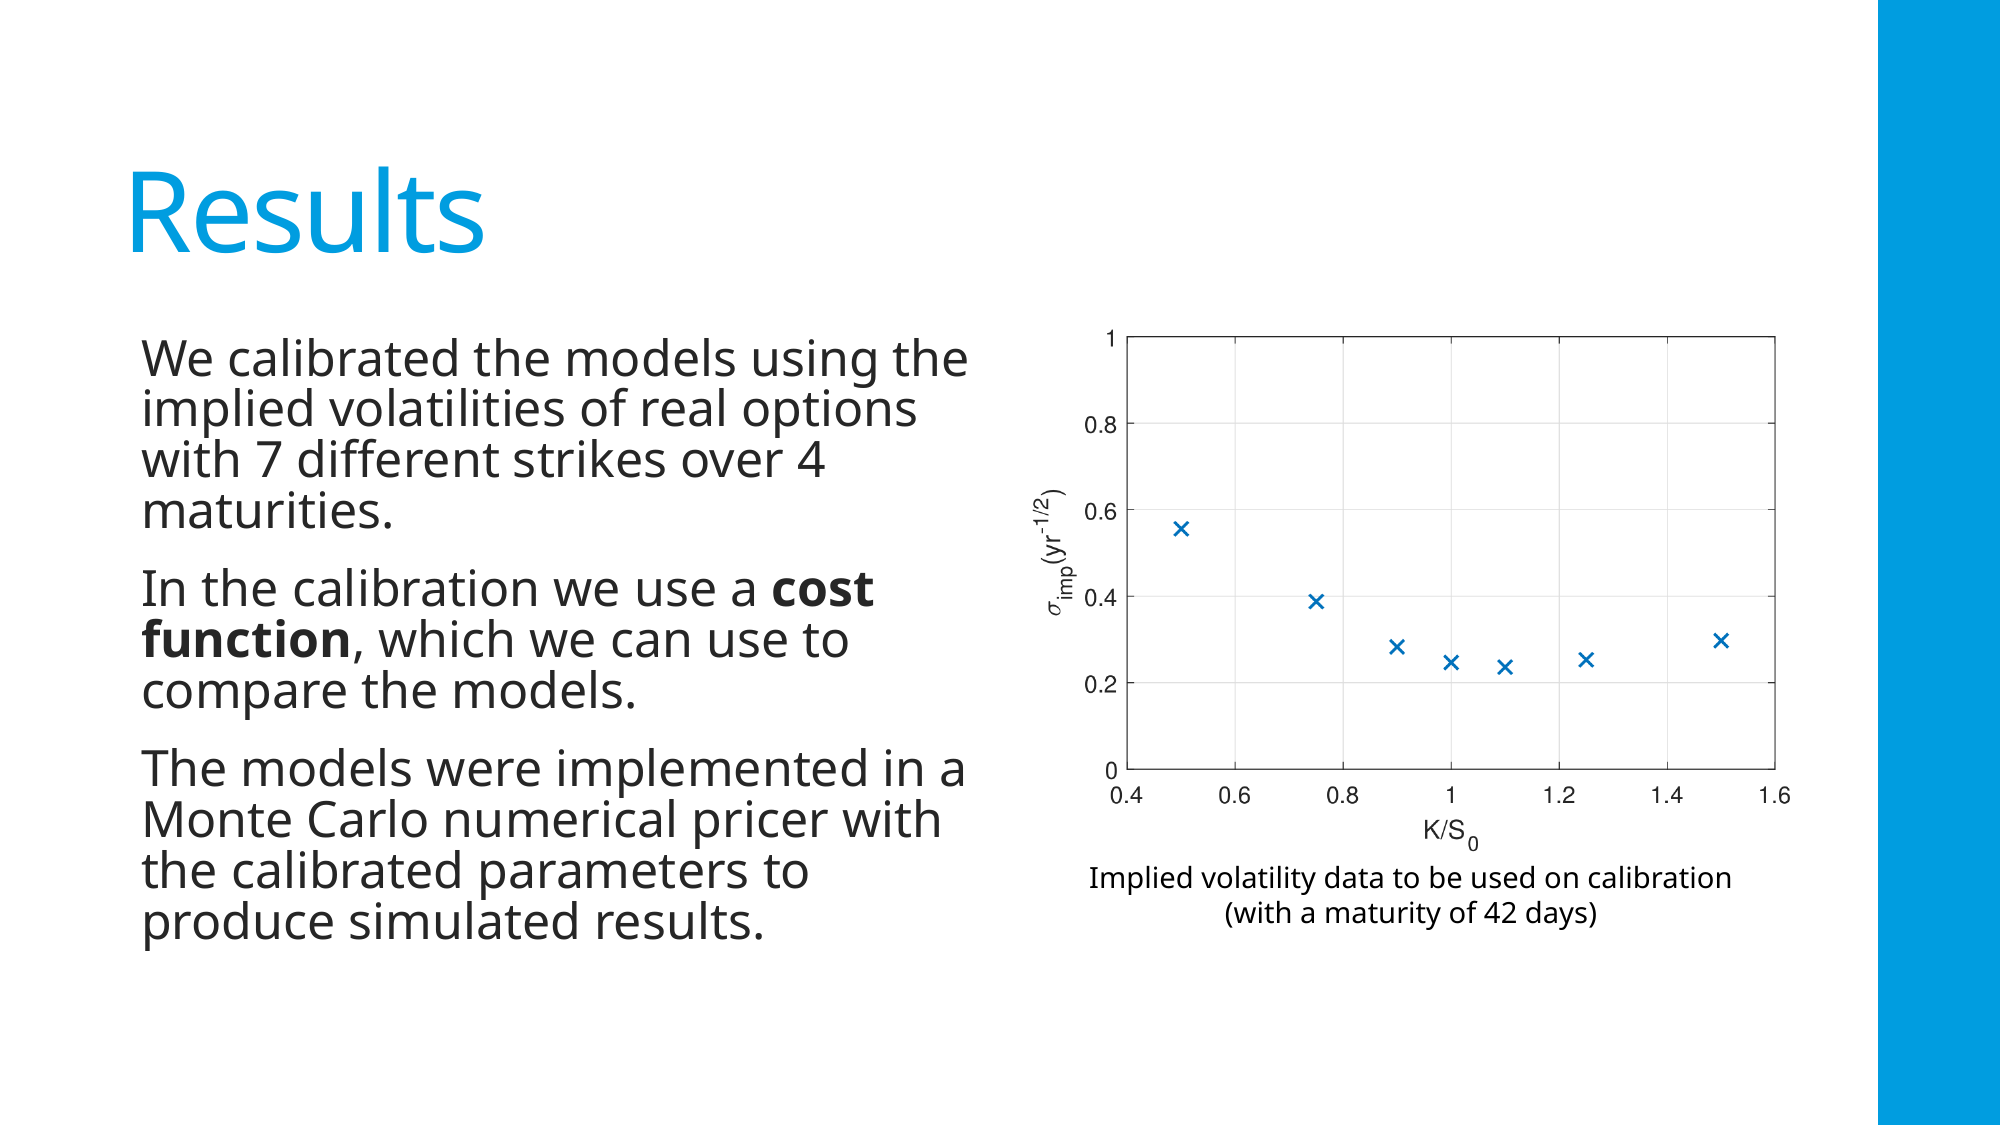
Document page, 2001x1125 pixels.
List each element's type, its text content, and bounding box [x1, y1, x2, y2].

list We calibrated the models using the implied volatilities of real options with 7 different strikes over 4 maturities. In the calibration we use a cost function, which we can use to compare the models. The models were implemented in a Monte Carlo numerical pricer with the calibrated parameters to produce simulated results. [111, 327, 1000, 1013]
title Results [107, 81, 1837, 354]
text_box Implied volatility data to be used on calibration (with a maturity of 42 days) [1028, 853, 1794, 937]
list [1028, 327, 1794, 853]
